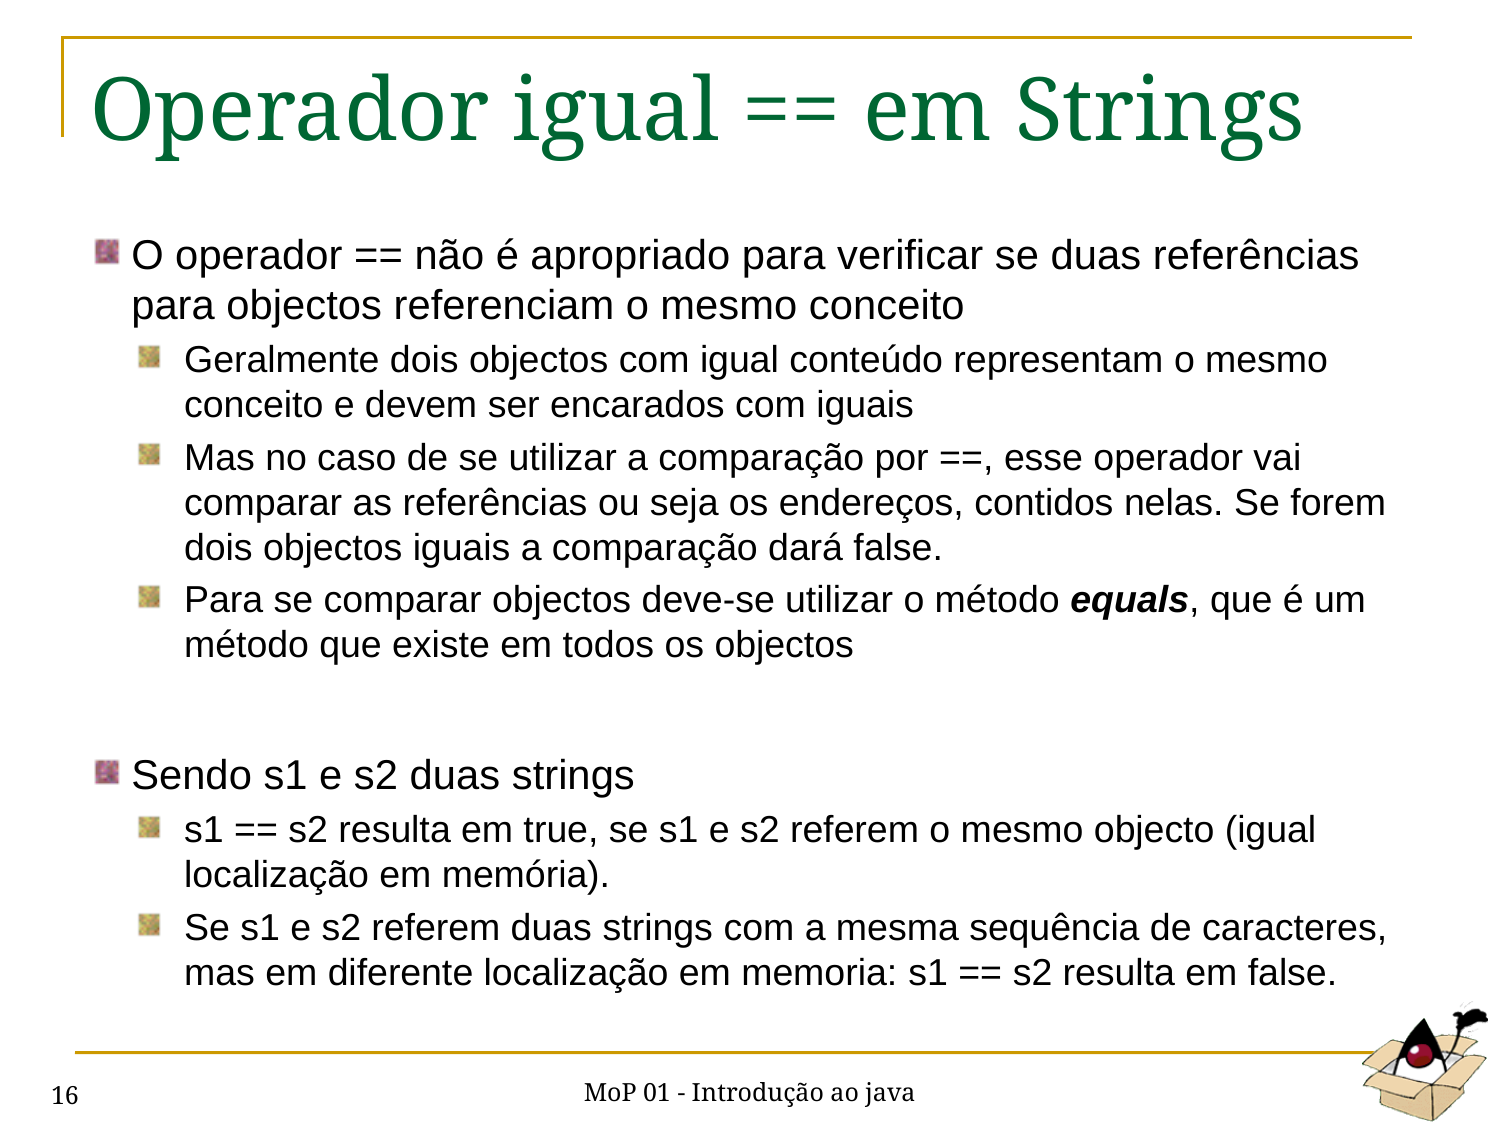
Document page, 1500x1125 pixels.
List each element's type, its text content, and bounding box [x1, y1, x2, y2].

picture [134, 439, 166, 471]
list O operador == não é apropriado para verificar se duas referências para objectos referenciam o mesmo conceito Geralmente dois objectos com igual conteúdo representam o mesmo conceito e devem ser encarados com iguais Mas no caso de se utilizar a comparação por ==, esse operador vai comparar as referências ou seja os endereços, contidos nelas. Se forem dois objectos iguais a comparação dará false. Para se comparar objectos deve-se utilizar o método equals, que é um método que existe em todos os objectos Sendo s1 e s2 duas strings s1 == s2 resulta em true, se s1 e s2 referem o mesmo objecto (igual localização em memória). Se s1 e s2 referem duas strings com a mesma sequência de caracteres, mas em diferente localização em memoria: s1 == s2 resulta em false. [75, 220, 1425, 1035]
picture [134, 812, 166, 844]
picture [1362, 999, 1488, 1122]
picture [134, 909, 166, 942]
picture [90, 234, 126, 271]
title Operador igual == em Strings [75, 45, 1425, 173]
footer MoP 01 - Introdução ao java [512, 1064, 988, 1118]
picture [90, 755, 126, 791]
picture [134, 341, 166, 374]
picture [134, 581, 166, 614]
